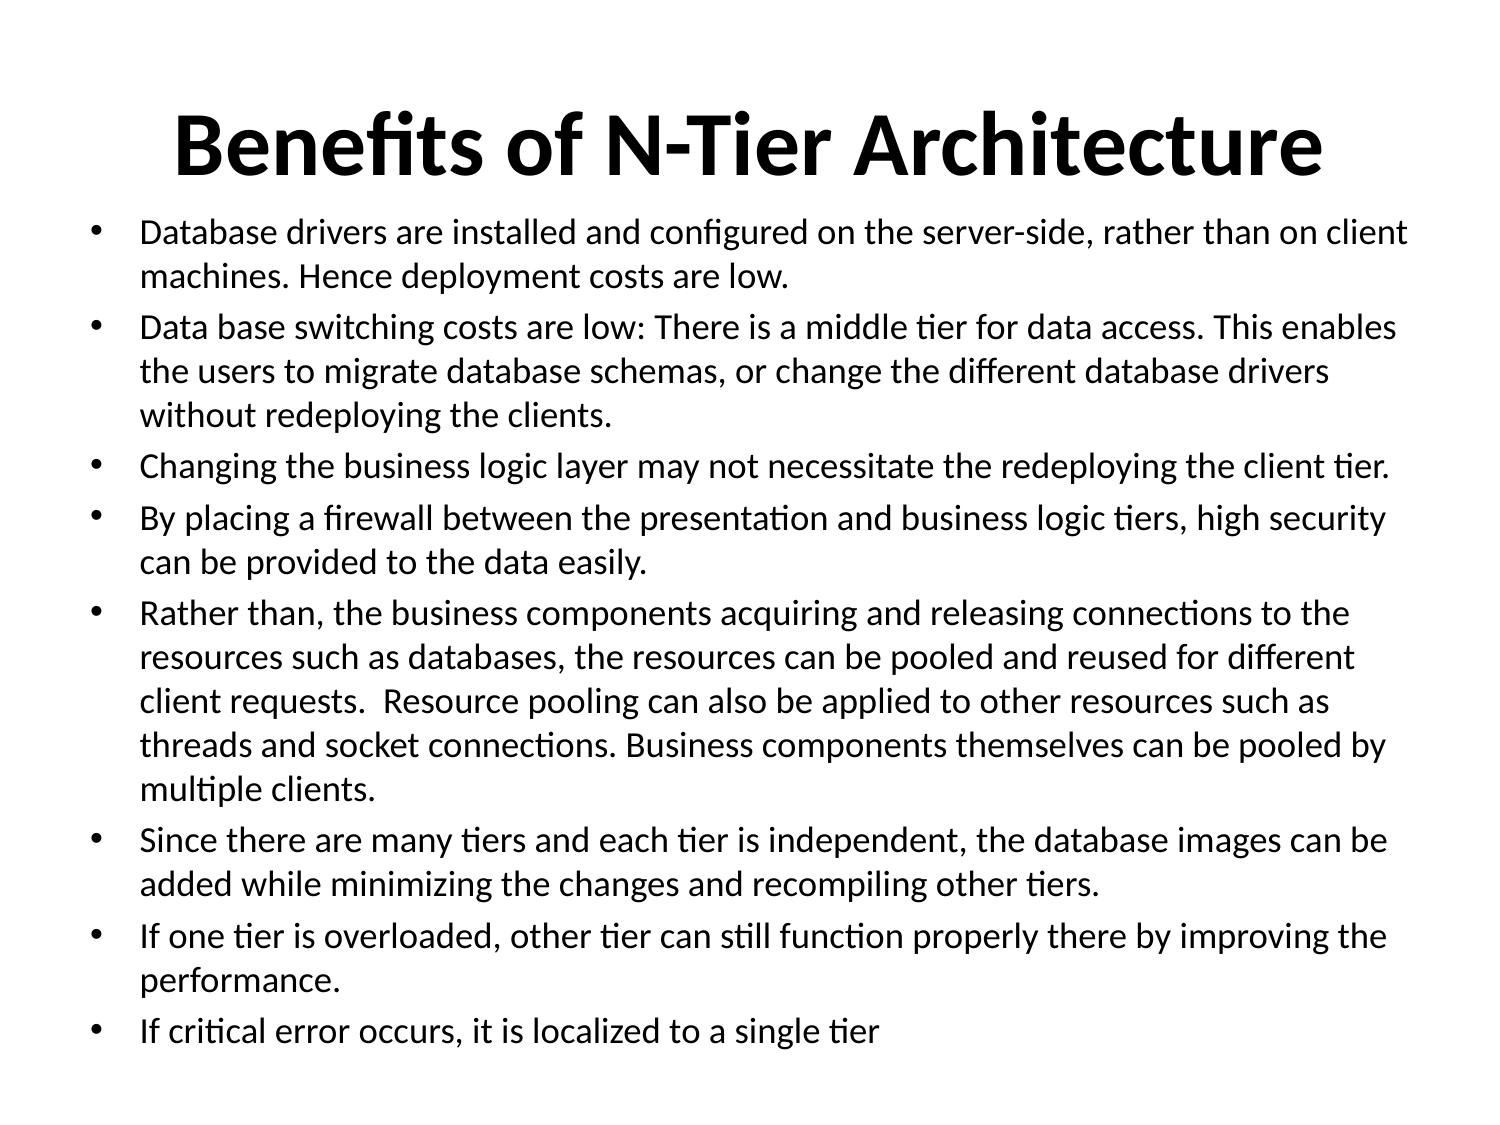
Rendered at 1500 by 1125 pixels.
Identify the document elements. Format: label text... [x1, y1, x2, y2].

title Benefits of N-Tier Architecture [75, 45, 1425, 200]
list Database drivers are installed and configured on the server-side, rather than on client machines. Hence deployment costs are low. Data base switching costs are low: There is a middle tier for data access. This enables the users to migrate database schemas, or change the different database drivers without redeploying the clients. Changing the business logic layer may not necessitate the redeploying the client tier. By placing a firewall between the presentation and business logic tiers, high security can be provided to the data easily. Rather than, the business components acquiring and releasing connections to the resources such as databases, the resources can be pooled and reused for different client requests. Resource pooling can also be applied to other resources such as threads and socket connections. Business components themselves can be pooled by multiple clients. Since there are many tiers and each tier is independent, the database images can be added while minimizing the changes and recompiling other tiers. If one tier is overloaded, other tier can still function properly there by improving the performance. If critical error occurs, it is localized to a single tier [75, 200, 1425, 1088]
